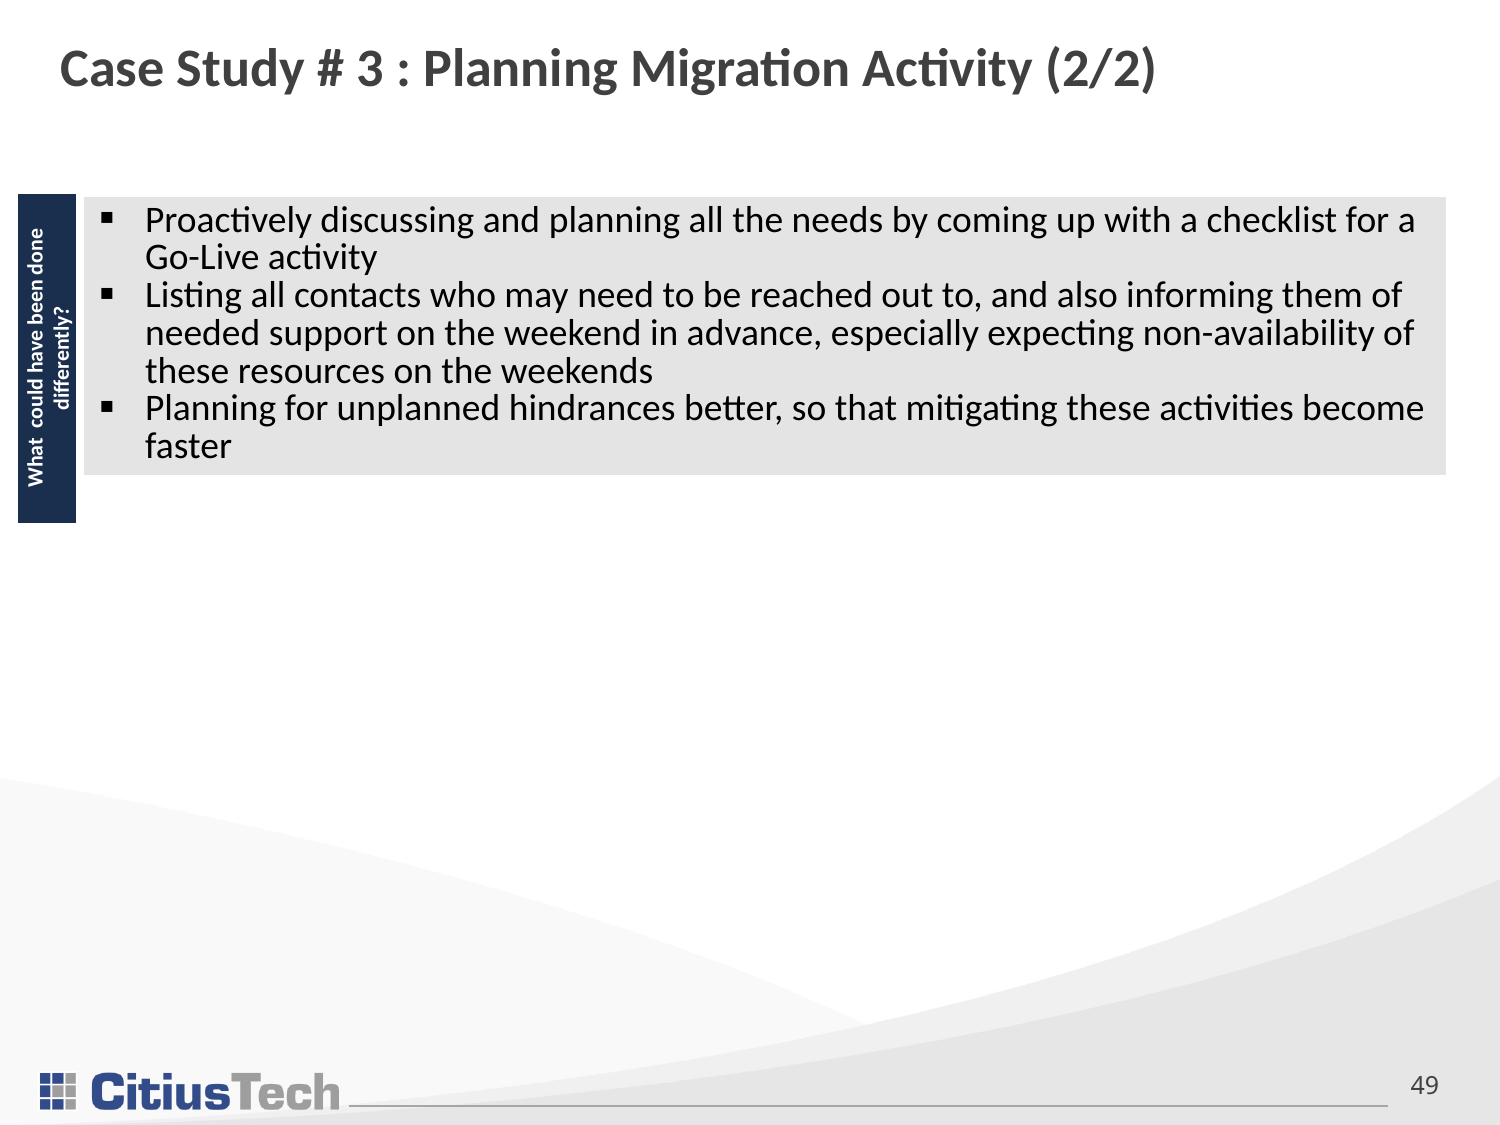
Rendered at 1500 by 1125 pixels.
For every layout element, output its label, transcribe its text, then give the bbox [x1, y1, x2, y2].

text_box What could have been done differently? [16, 191, 79, 525]
table_header Proactively discussing and planning all the needs by coming up with a checklist for a Go-Live activity Listing all contacts who may need to be reached out to, and also informing them of needed support on the weekend in advance, especially expecting non-availability of these resources on the weekends Planning for unplanned hindrances better, so that mitigating these activities become faster [84, 197, 1446, 475]
title Case Study # 3 : Planning Migration Activity (2/2) [45, 18, 1450, 113]
picture [0, 0, 1500, 1125]
